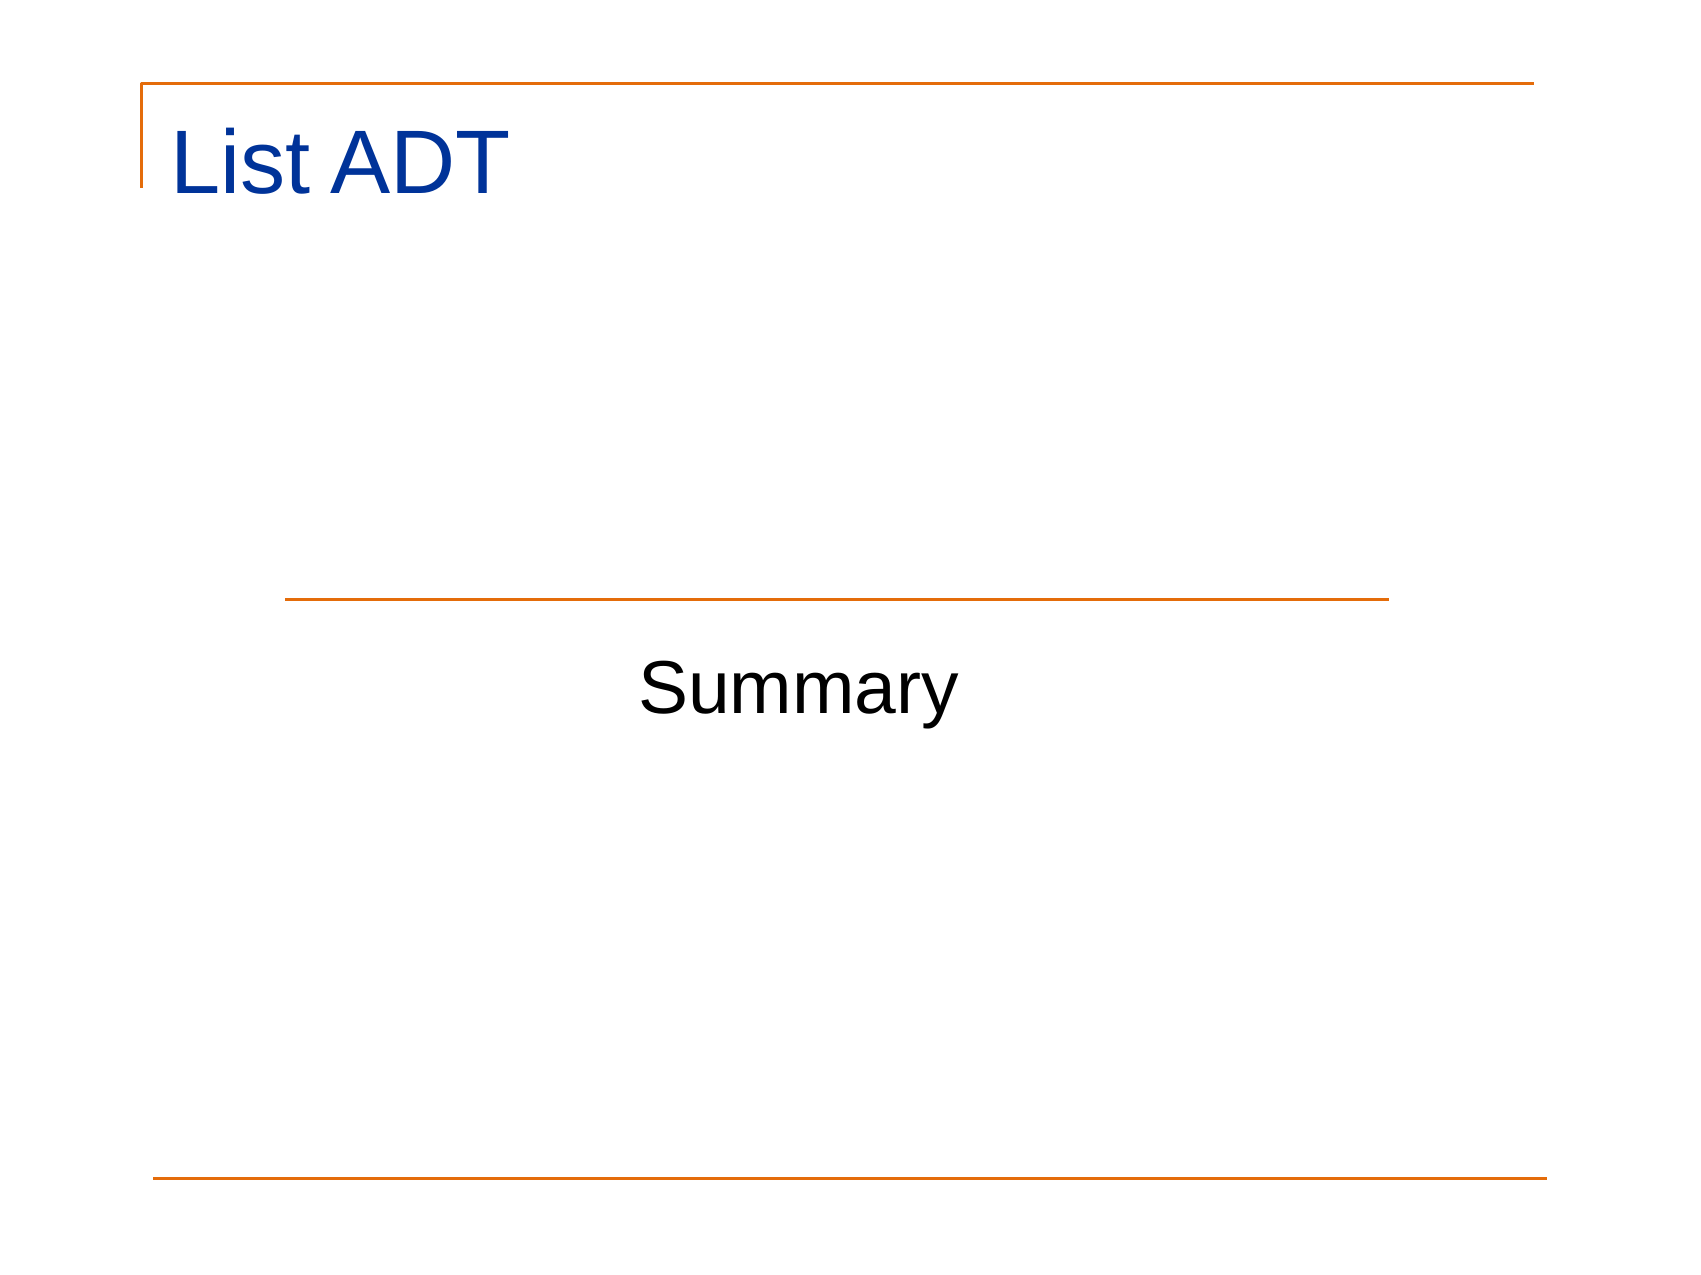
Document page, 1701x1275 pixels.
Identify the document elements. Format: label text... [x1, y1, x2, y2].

text_box List ADT [170, 128, 1349, 220]
text_box [141, 83, 1533, 187]
text_box Summary [377, 661, 1221, 736]
